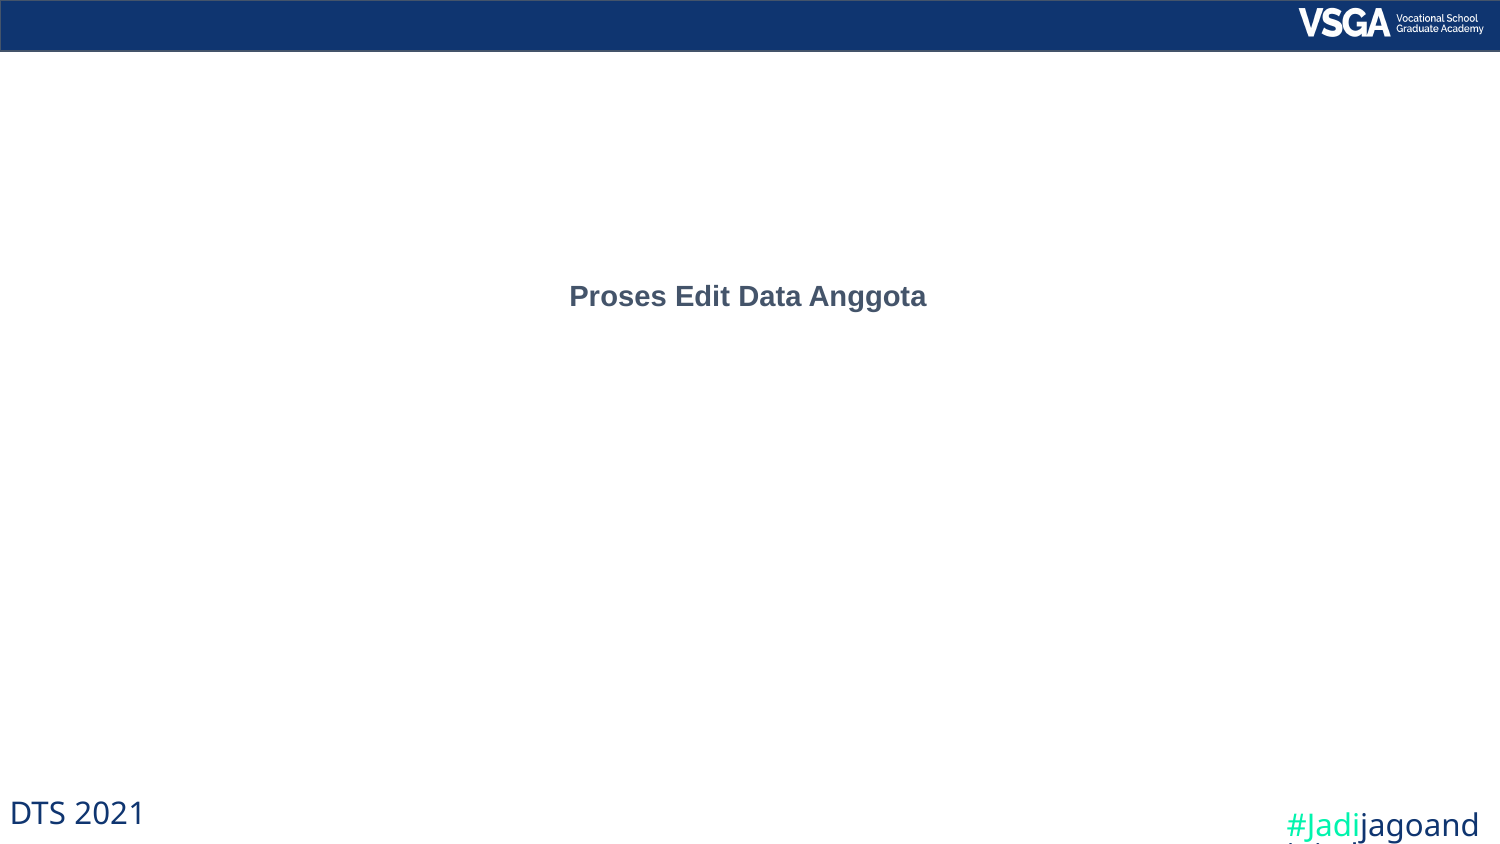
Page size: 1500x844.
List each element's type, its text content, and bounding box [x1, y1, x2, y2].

subtitle #Jadijagoandigital [1271, 797, 1500, 830]
picture [1284, 0, 1499, 79]
text_box [0, 0, 1279, 52]
subtitle DTS 2021 [0, 785, 608, 818]
text_box Proses Edit Data Anggota [39, 261, 1438, 354]
